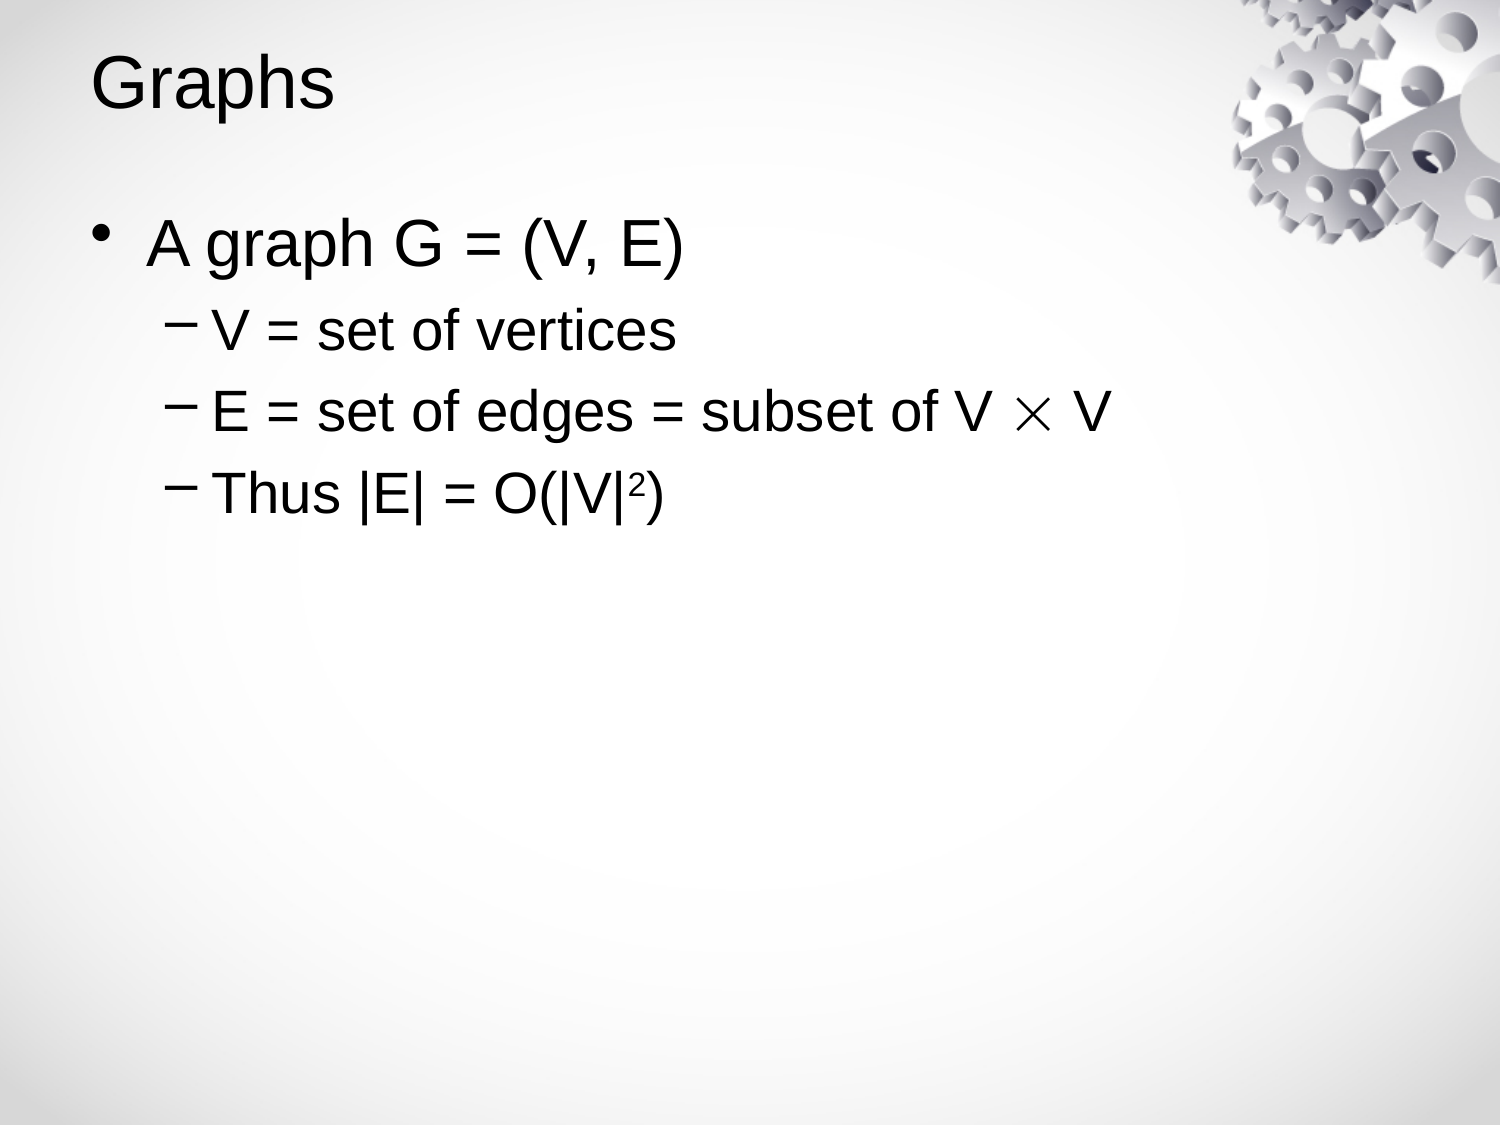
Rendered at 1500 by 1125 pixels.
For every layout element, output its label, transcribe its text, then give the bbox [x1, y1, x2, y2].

title Graphs [74, 30, 1426, 127]
picture [0, 0, 1500, 1125]
list A graph G = (V, E) V = set of vertices E = set of edges = subset of V  V Thus |E| = O(|V|2) [74, 192, 1426, 1006]
